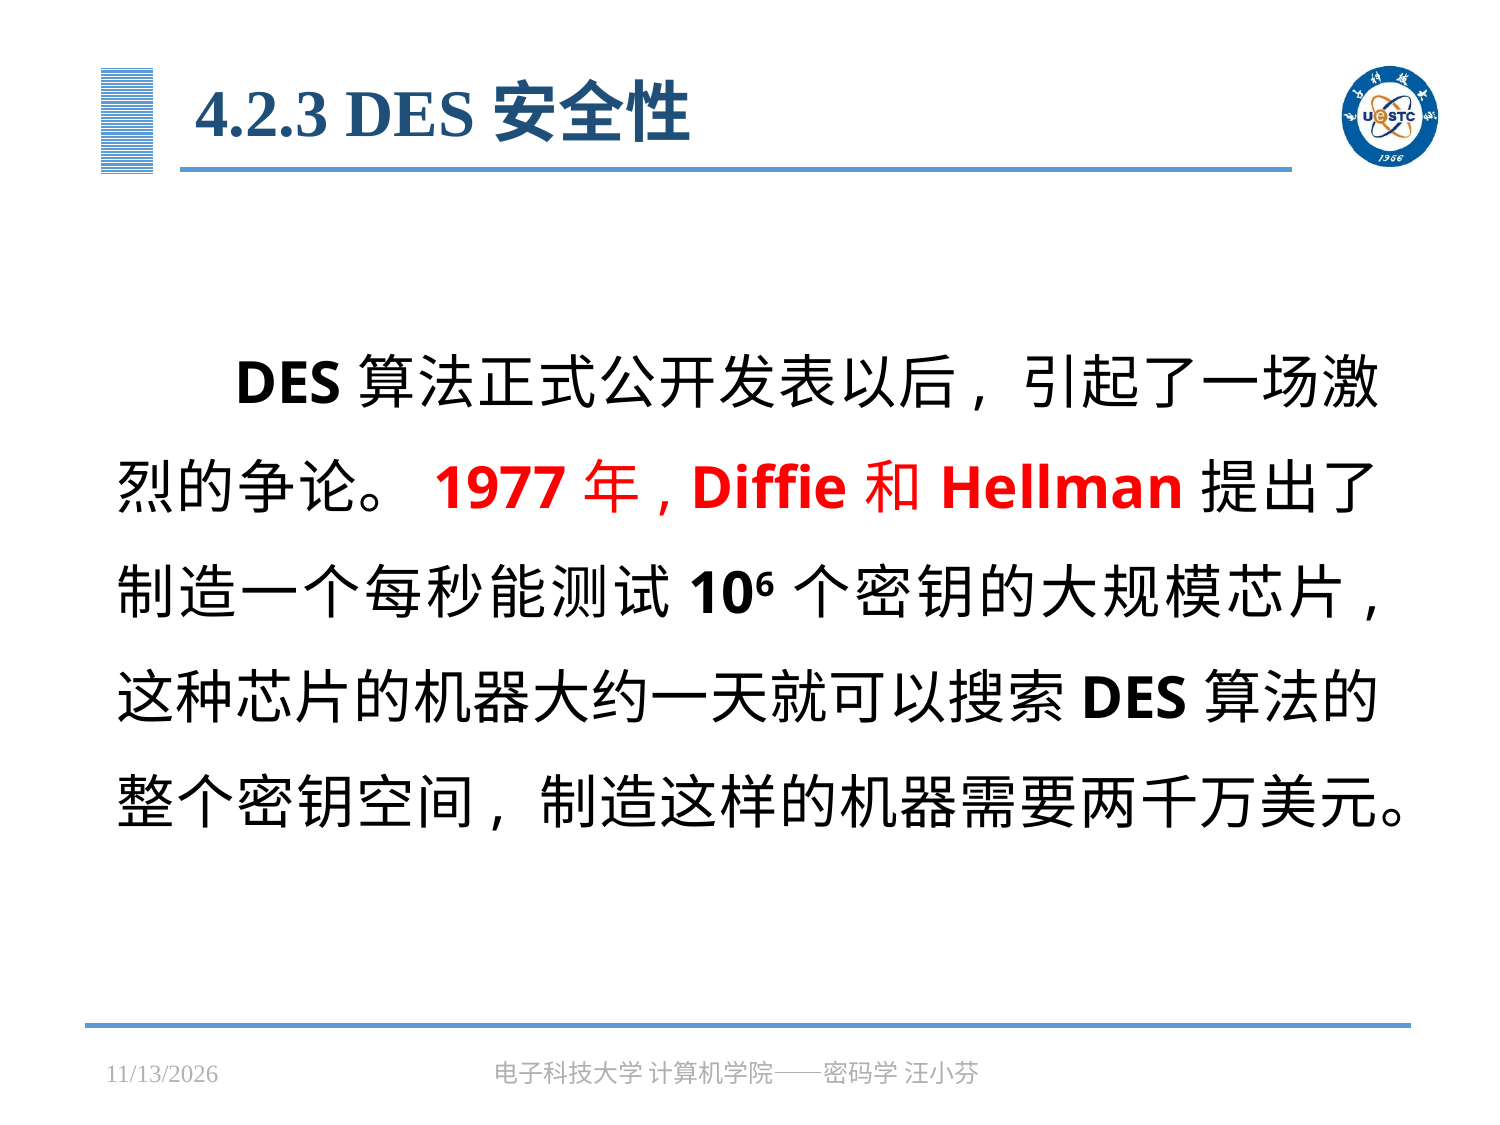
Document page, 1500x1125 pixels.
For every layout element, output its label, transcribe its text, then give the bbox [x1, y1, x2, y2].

footer 电子科技大学 计算机学院——密码学 汪小芬 [472, 1042, 1001, 1103]
list DES算法正式公开发表以后, 引起了一场激烈的争论。1977年, Diffie和Hellman提出了制造一个每秒能测试106个密钥的大规模芯片, 这种芯片的机器大约一天就可以搜索DES算法的整个密钥空间, 制造这样的机器需要两千万美元。 [101, 302, 1396, 863]
picture [1339, 63, 1440, 171]
title 4.2.3 DES安全性 [180, 59, 1293, 170]
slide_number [90, 1042, 429, 1103]
